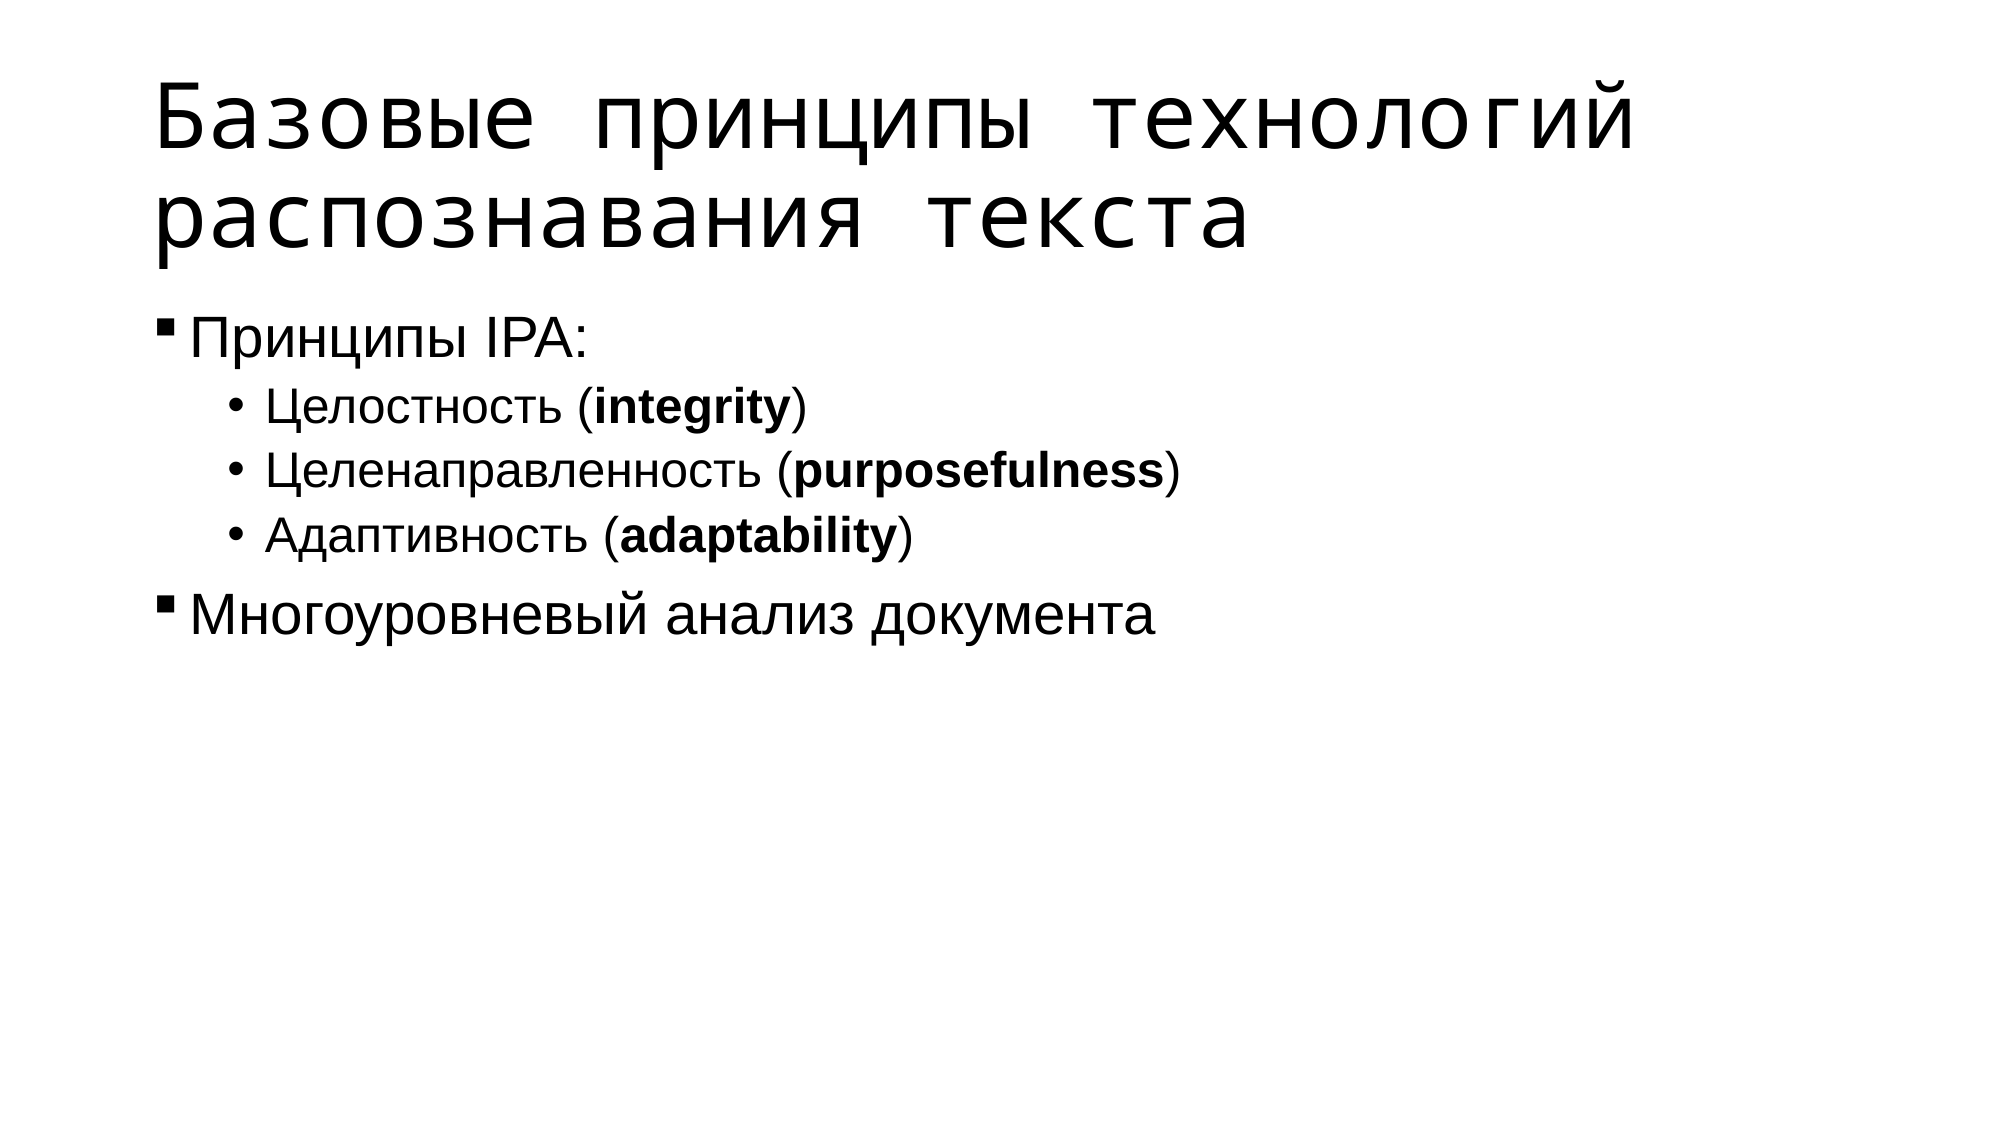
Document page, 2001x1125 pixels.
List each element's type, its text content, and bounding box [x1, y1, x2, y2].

title Базовые принципы технологий распознавания текста [137, 59, 1863, 278]
list Принципы IPA: Целостность (integrity) Целенаправленность (purposefulness) Адаптивность (adaptability) Многоуровневый анализ документа [137, 299, 1863, 1014]
